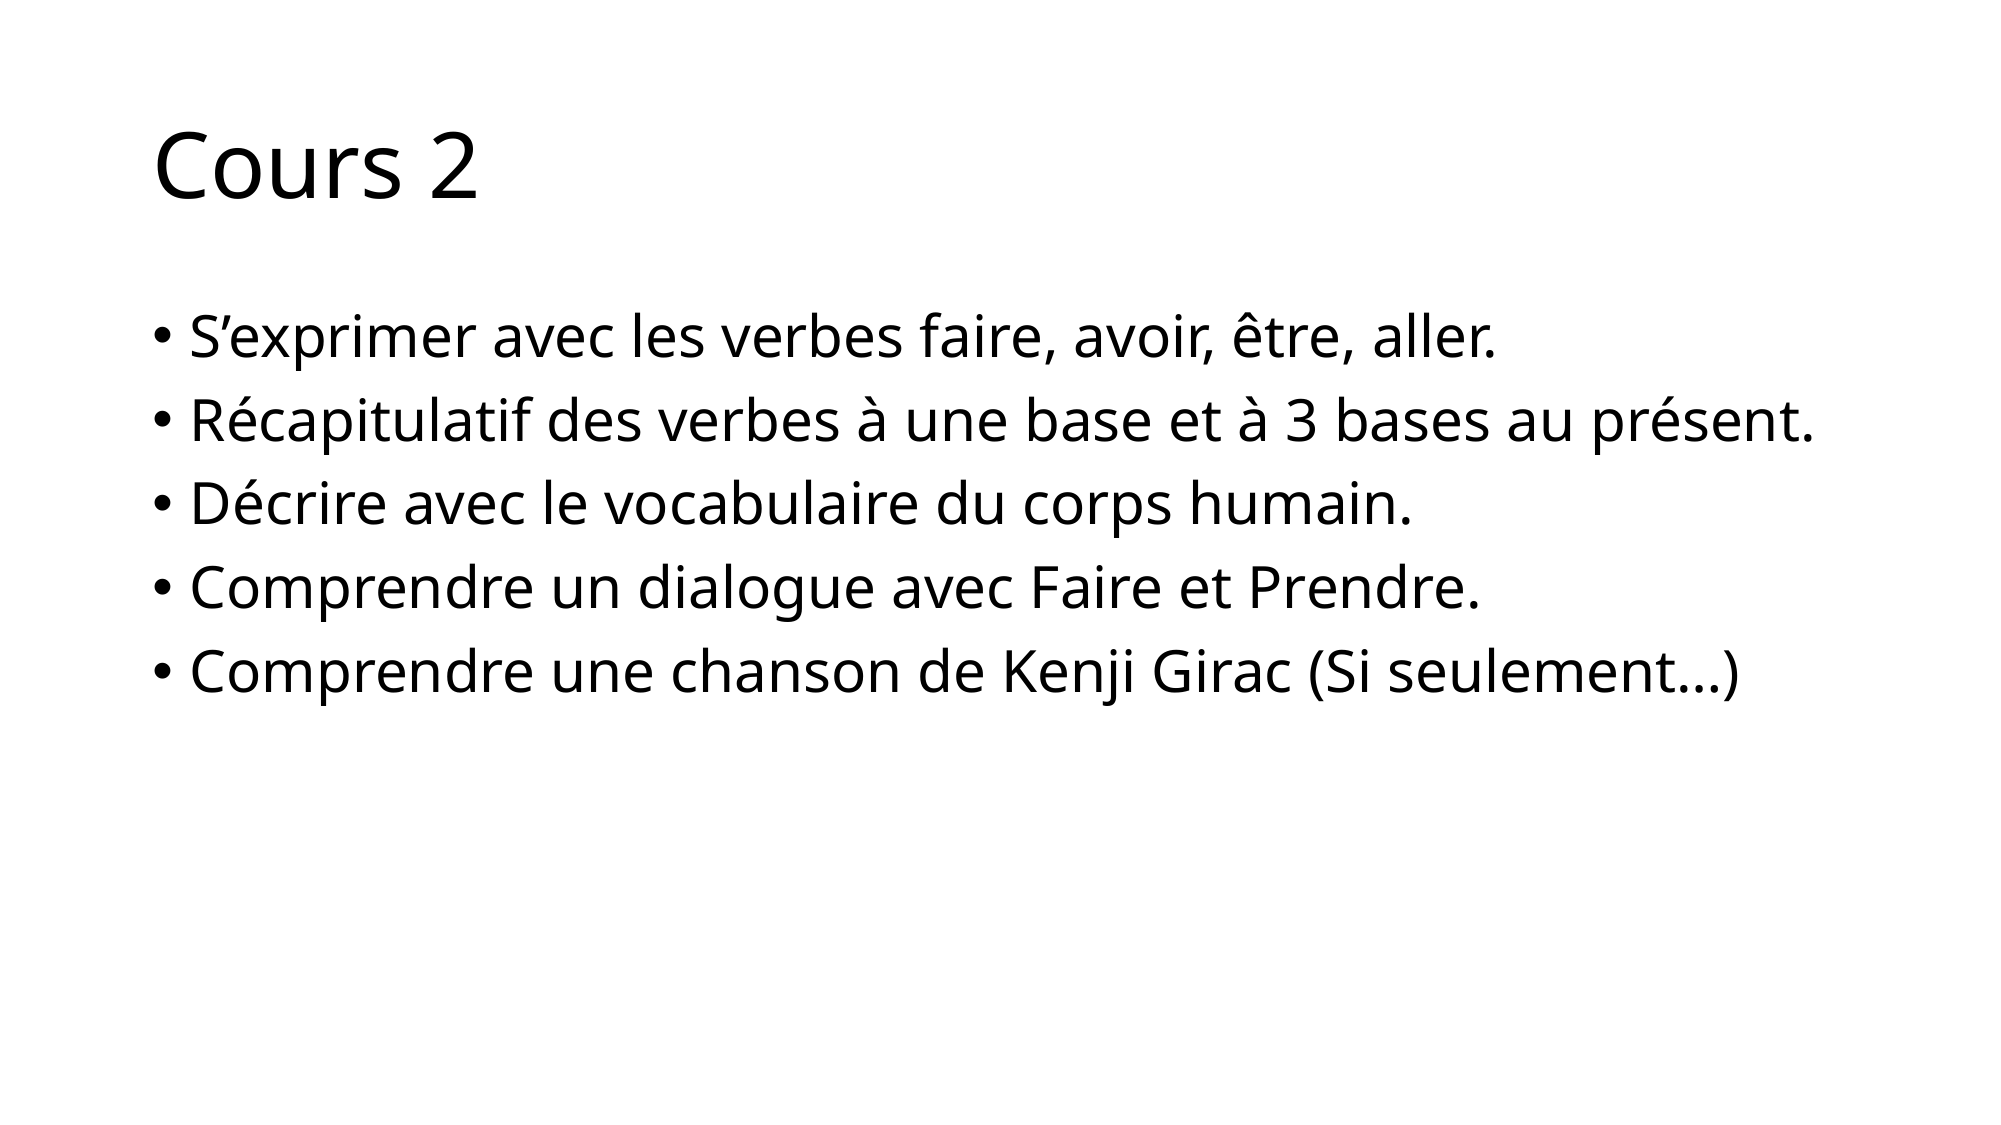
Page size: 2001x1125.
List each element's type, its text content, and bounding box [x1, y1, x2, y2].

list S’exprimer avec les verbes faire, avoir, être, aller. Récapitulatif des verbes à une base et à 3 bases au présent. Décrire avec le vocabulaire du corps humain. Comprendre un dialogue avec Faire et Prendre. Comprendre une chanson de Kenji Girac (Si seulement…) [137, 299, 1863, 1014]
title Cours 2 [137, 59, 1863, 278]
